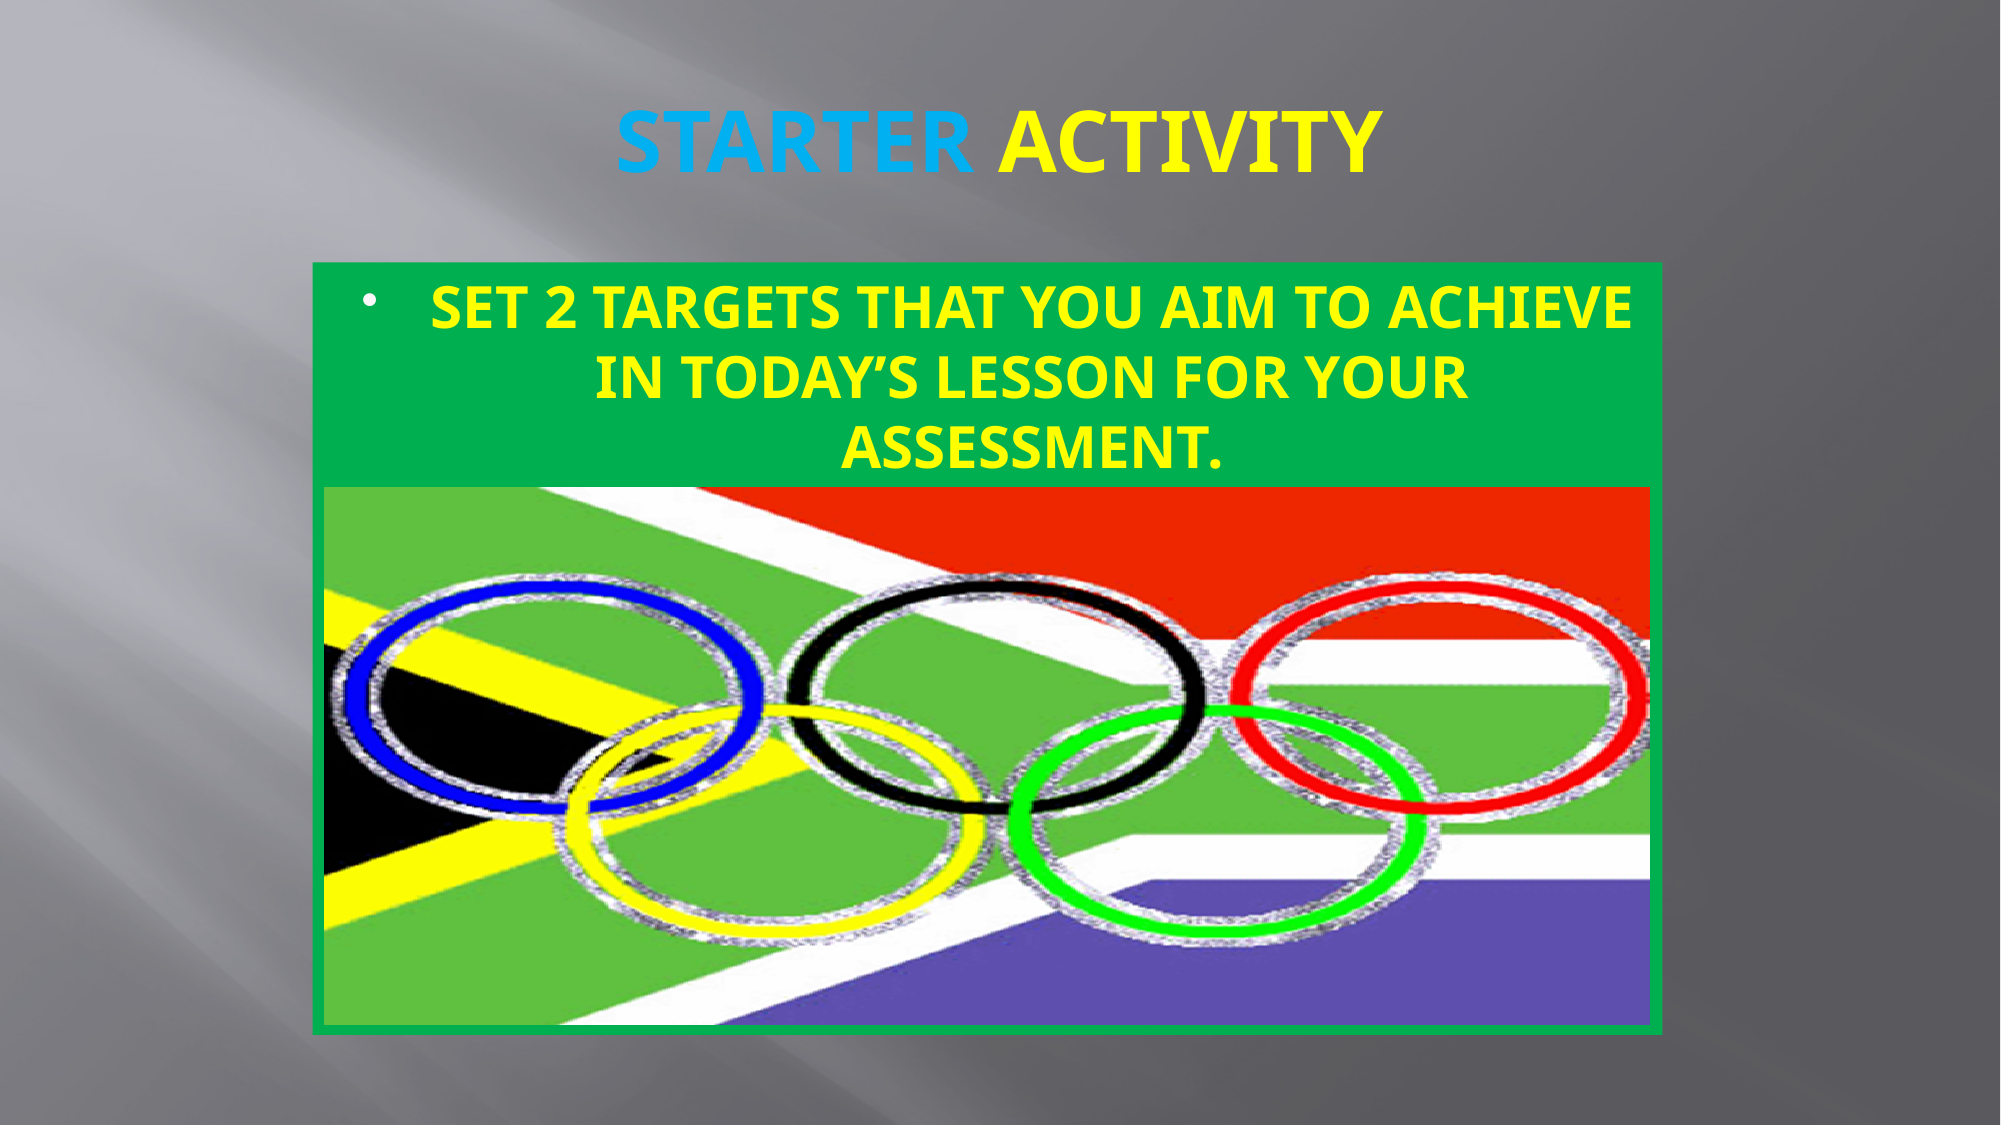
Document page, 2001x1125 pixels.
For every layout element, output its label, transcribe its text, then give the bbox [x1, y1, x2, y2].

list SET 2 TARGETS THAT YOU AIM TO ACHIEVE IN TODAY’S LESSON FOR YOUR ASSESSMENT. [312, 262, 1663, 1035]
picture [324, 487, 1651, 1026]
title STARTER ACTIVITY [99, 45, 1900, 233]
